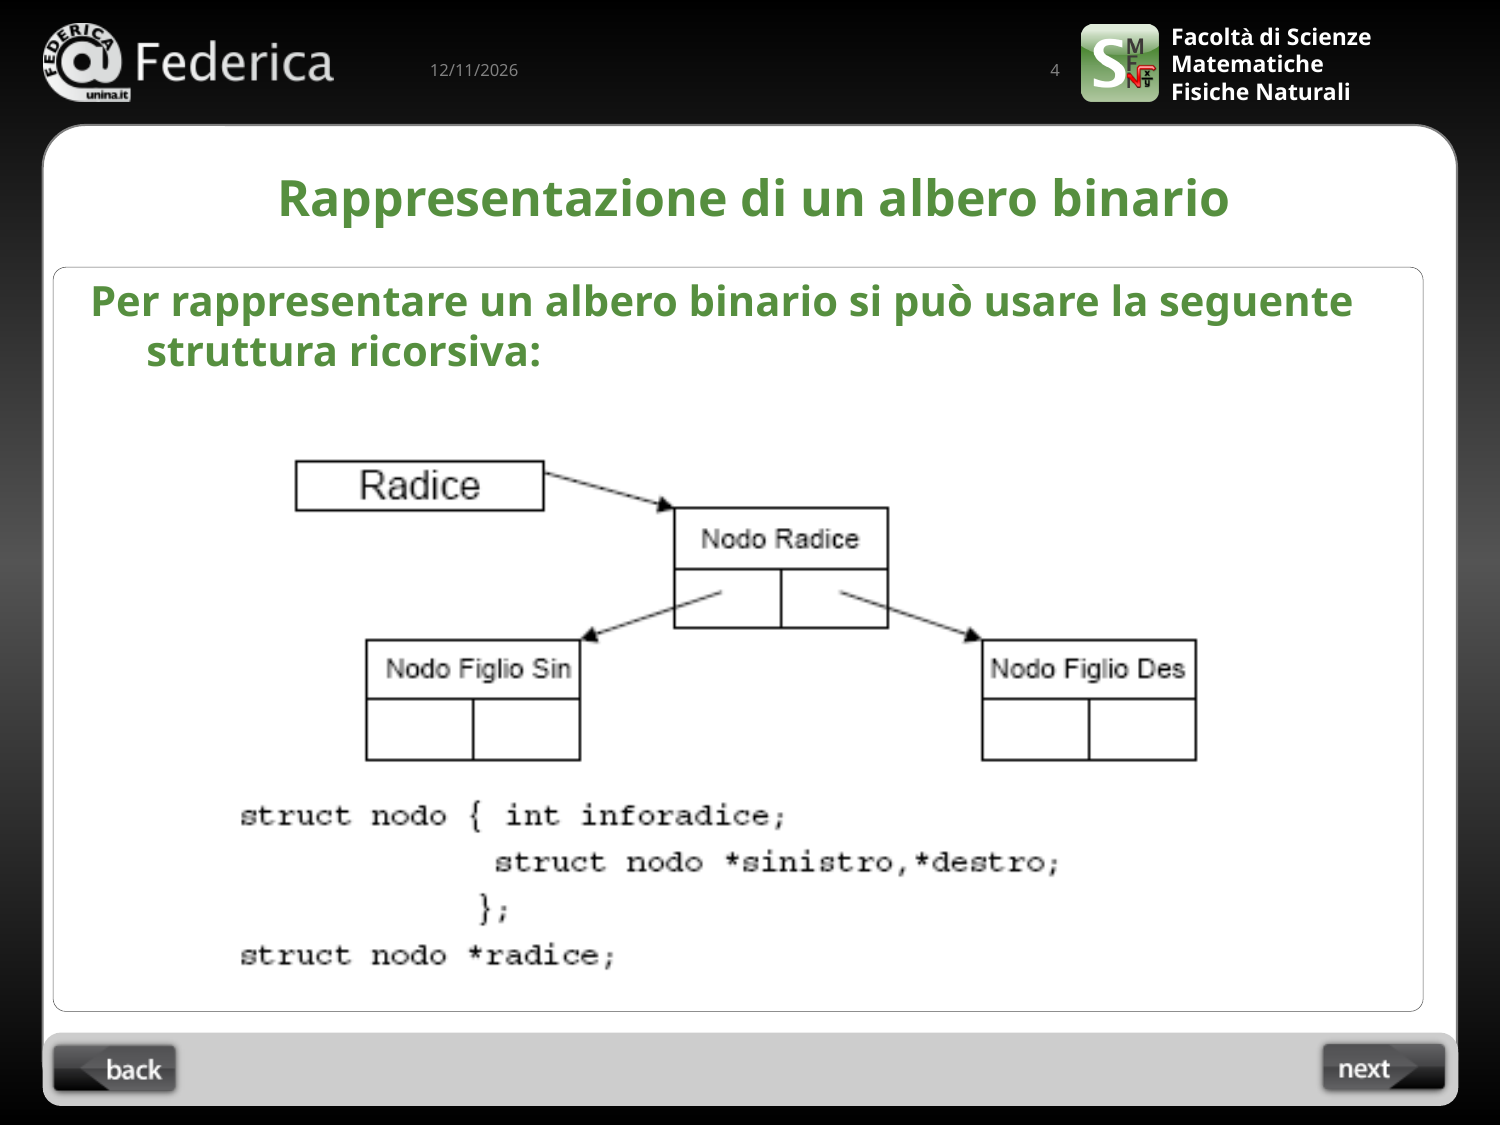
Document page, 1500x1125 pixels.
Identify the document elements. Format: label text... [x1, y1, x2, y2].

picture [206, 456, 1219, 999]
picture [43, 23, 334, 102]
picture [1313, 1035, 1453, 1100]
title Rappresentazione di un albero binario [53, 125, 1456, 268]
list Per rappresentare un albero binario si può usare la seguente struttura ricorsiva: [1415, 267, 1425, 1005]
picture [1081, 24, 1159, 102]
slide_number 4 [962, 33, 1075, 109]
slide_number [375, 34, 534, 110]
text_box [53, 267, 1424, 1012]
picture [45, 1037, 185, 1102]
